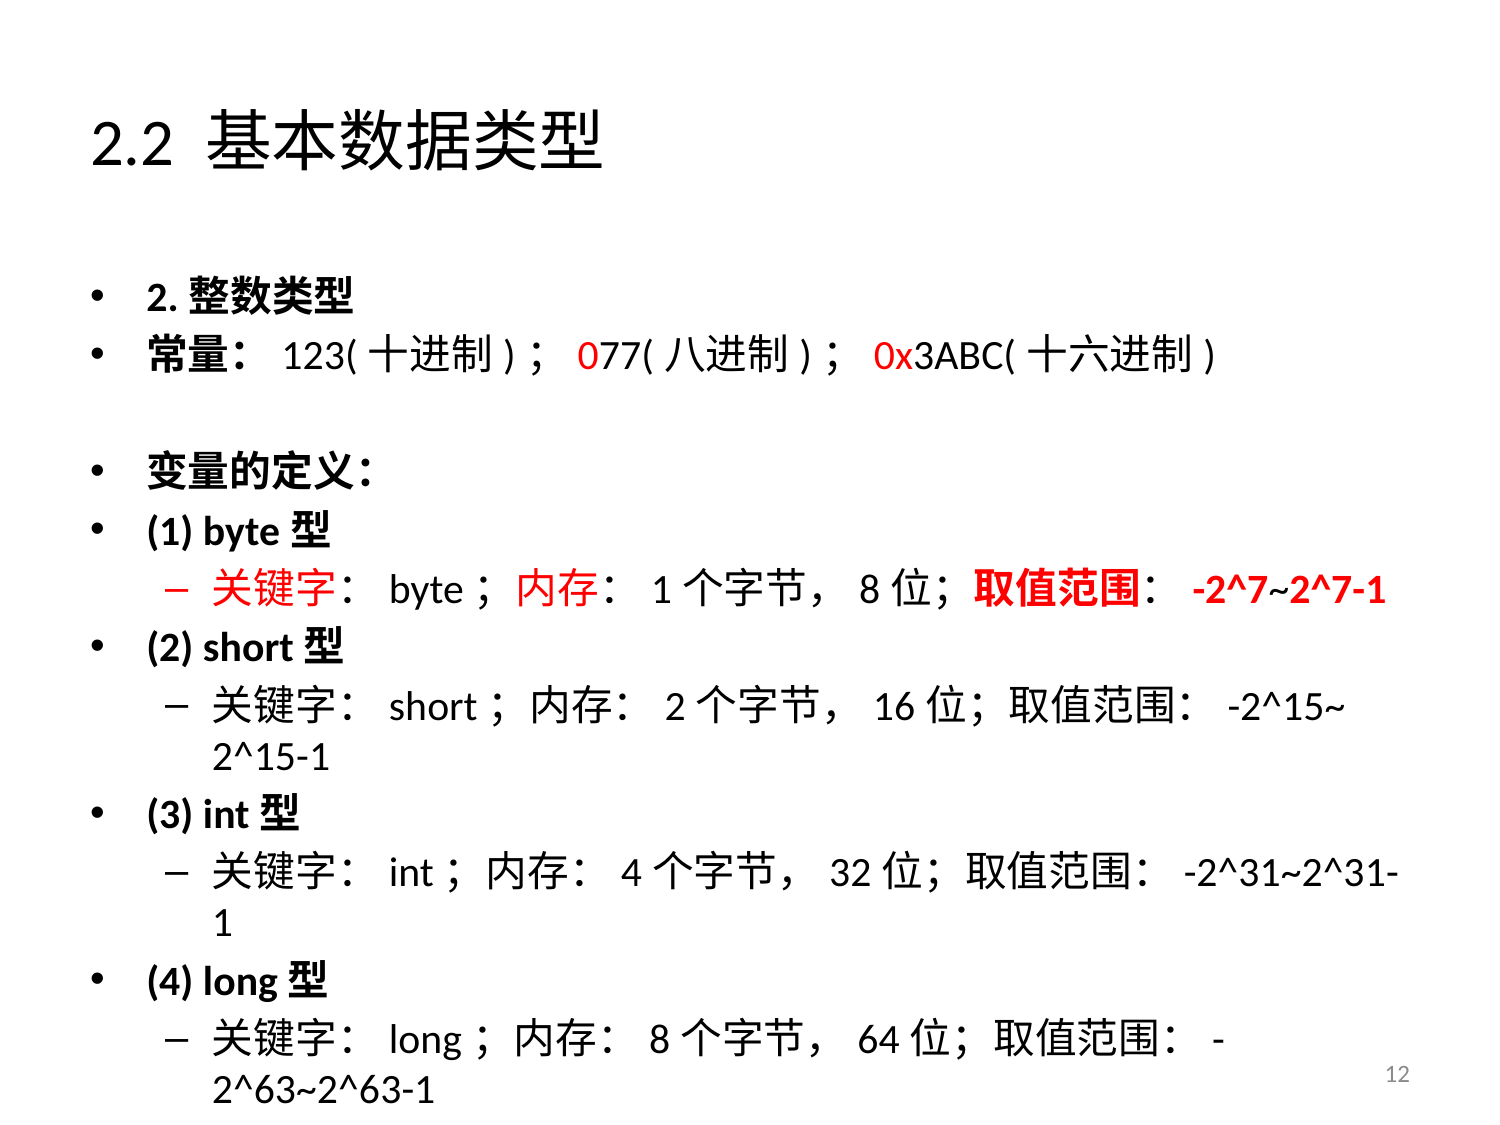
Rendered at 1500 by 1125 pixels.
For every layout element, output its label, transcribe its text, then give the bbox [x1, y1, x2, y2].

list 2.整数类型 常量：123(十进制)；077(八进制)；0x3ABC(十六进制) 变量的定义： (1) byte型 关键字：byte；内存：1个字节，8位；取值范围：-2^7~2^7-1 (2) short型 关键字：short；内存：2个字节，16位；取值范围：-2^15~ 2^15-1 (3) int型 关键字：int；内存：4个字节，32位；取值范围：-2^31~2^31-1 (4) long型 关键字：long；内存：8个字节，64位；取值范围：-2^63~2^63-1 [75, 262, 1425, 1005]
title 2.2 基本数据类型 [75, 45, 1425, 233]
slide_number 12 [1074, 1042, 1425, 1103]
